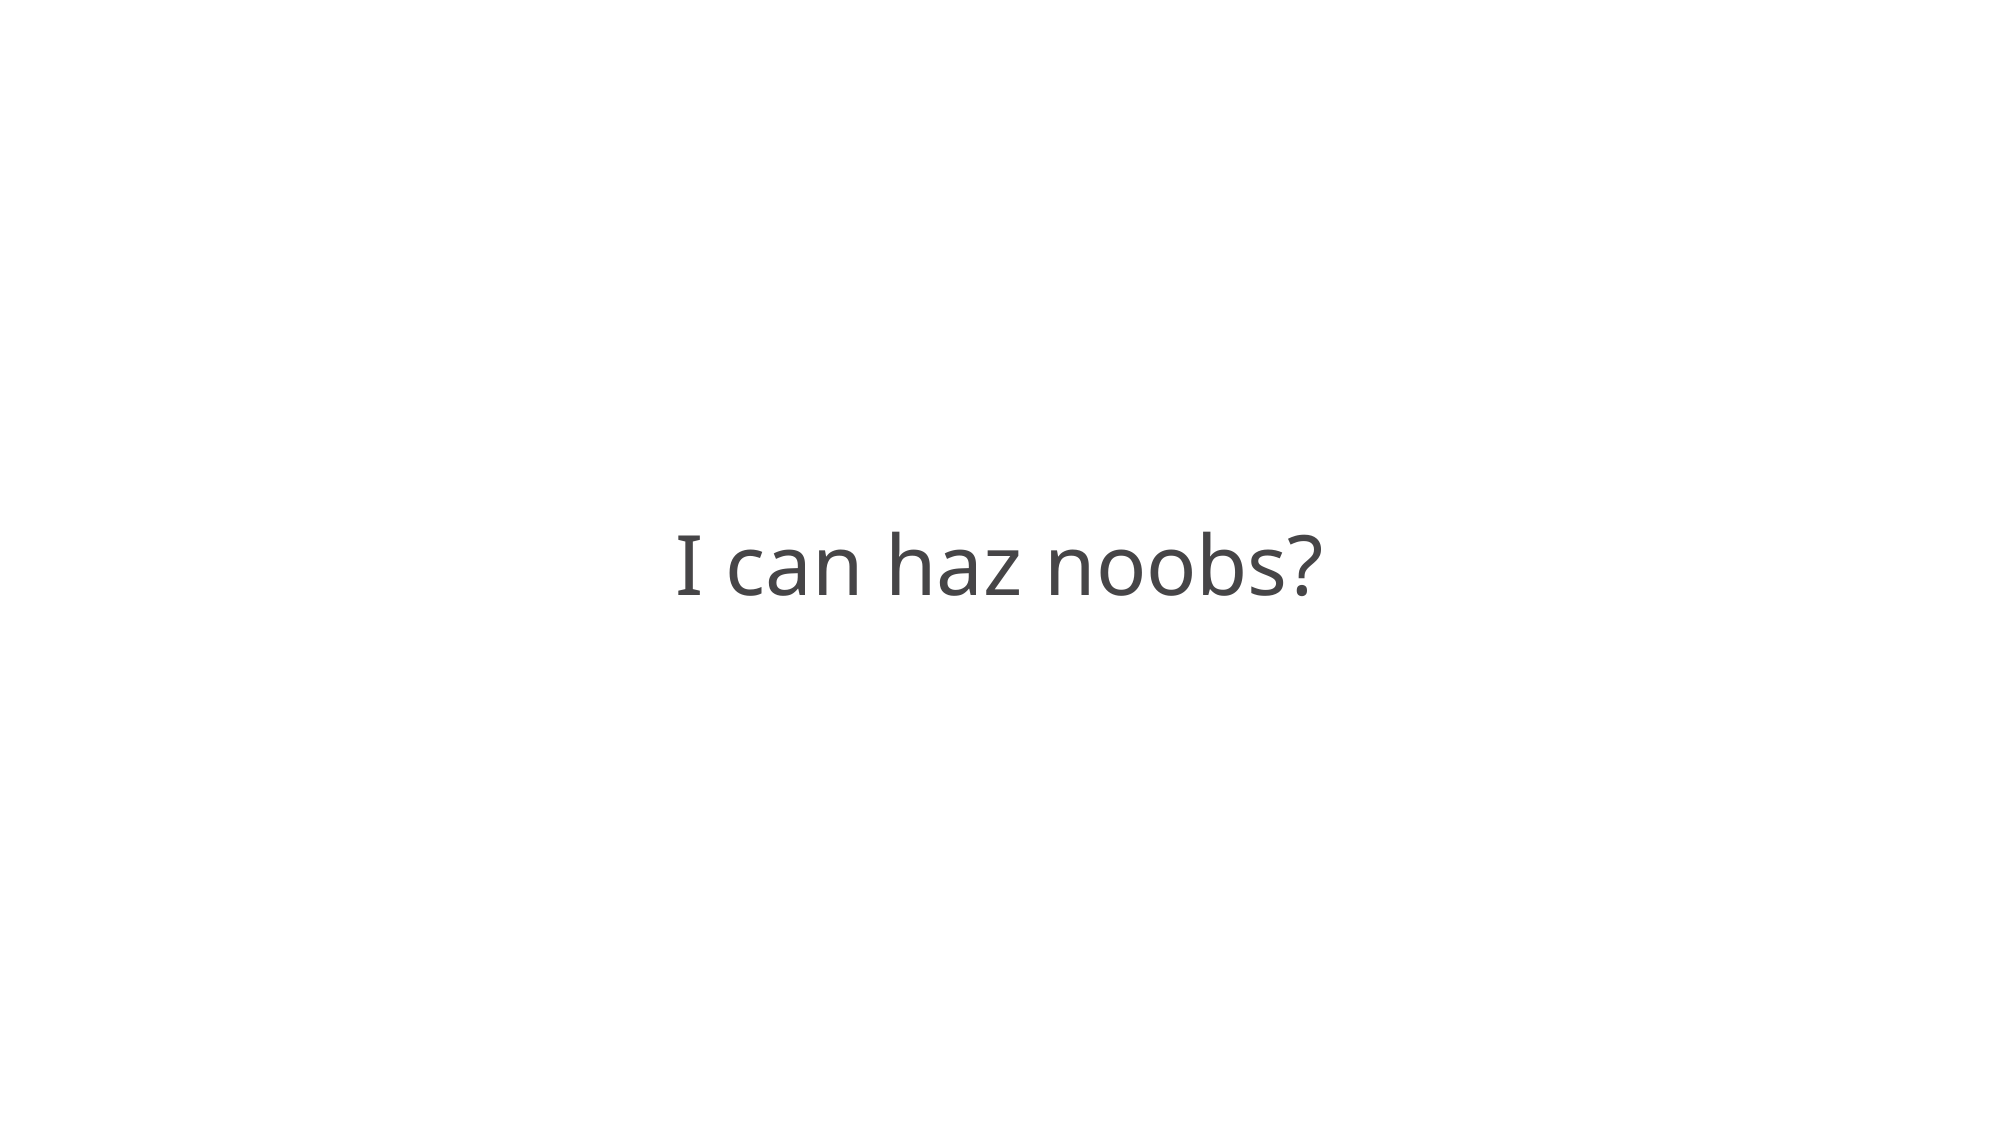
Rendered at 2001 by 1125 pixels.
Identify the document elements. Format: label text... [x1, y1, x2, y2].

text_box I can haz noobs? [0, 505, 2000, 620]
